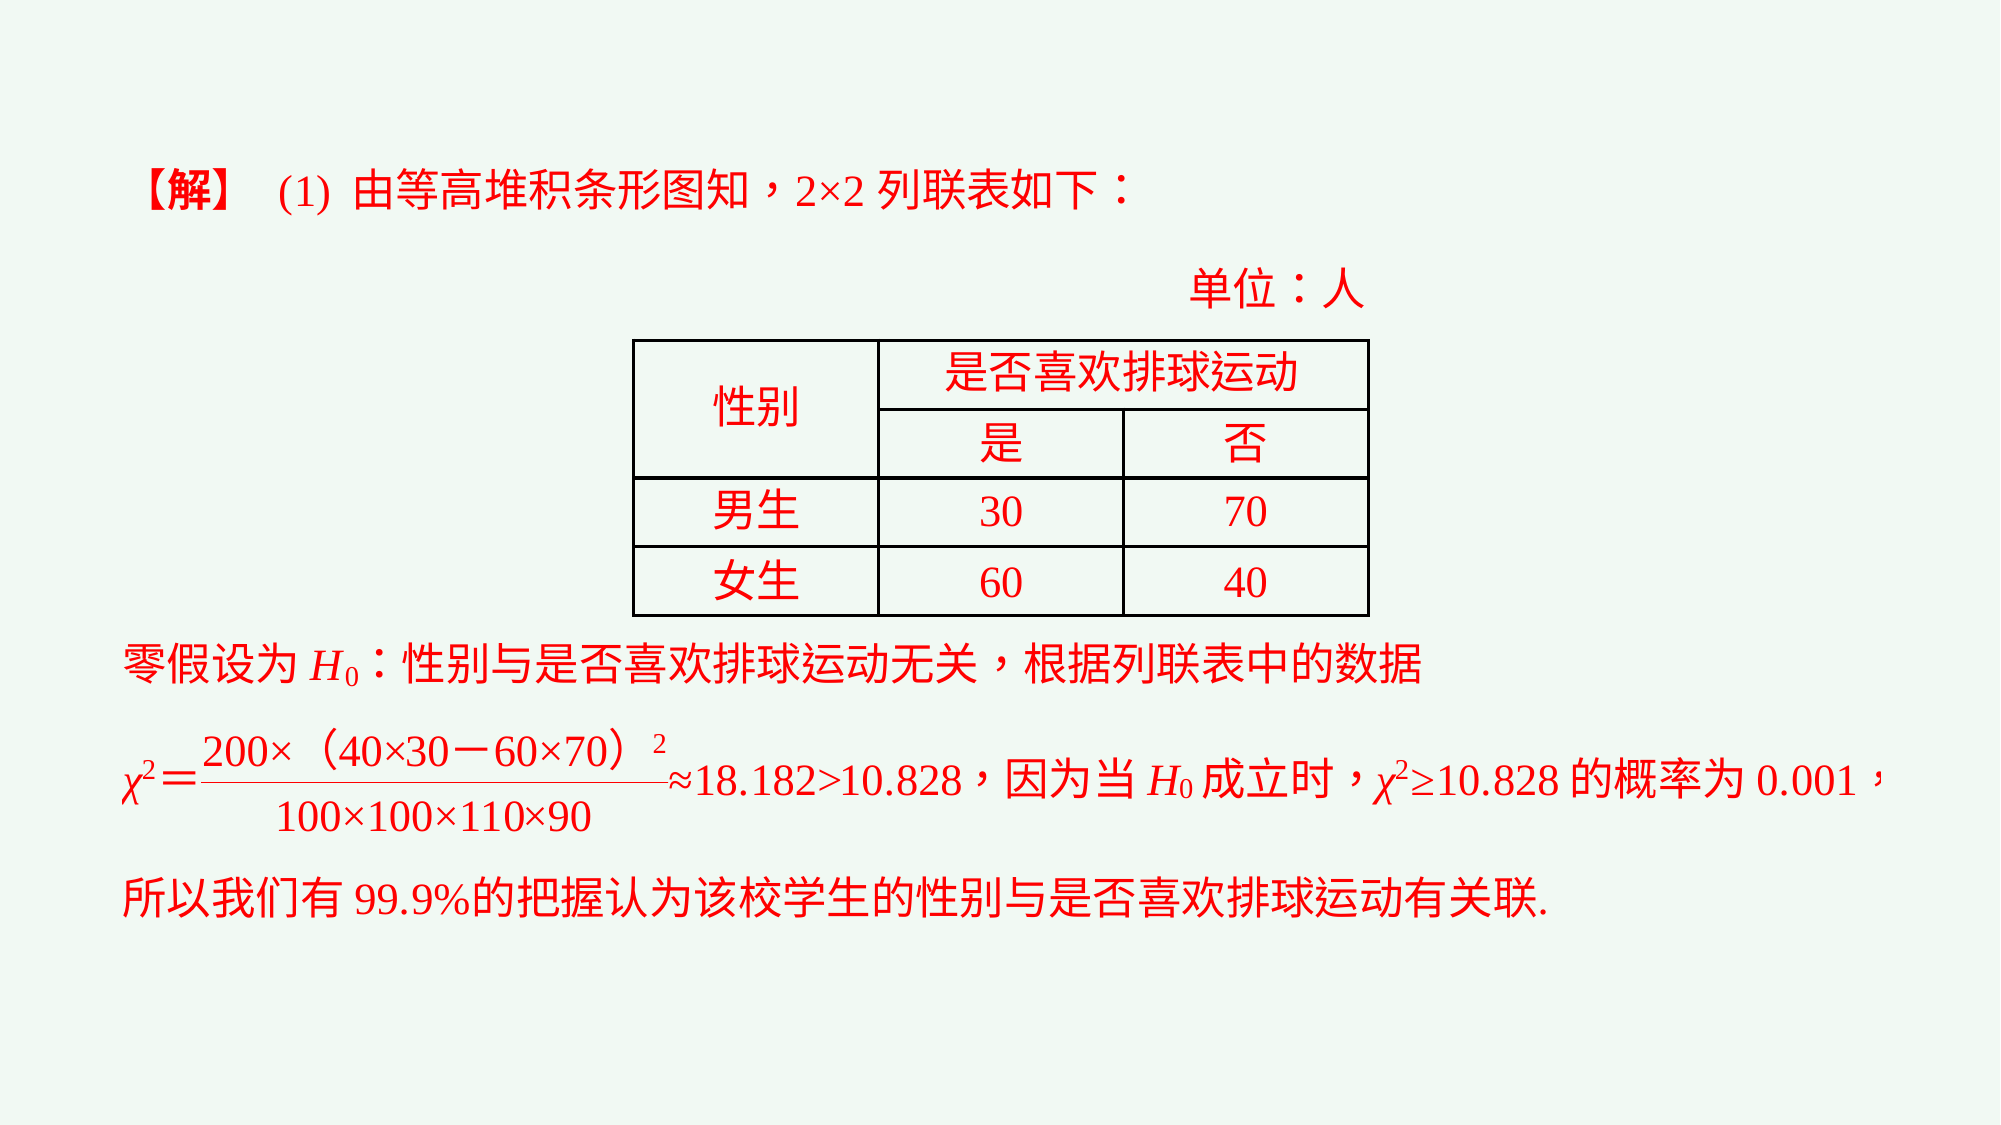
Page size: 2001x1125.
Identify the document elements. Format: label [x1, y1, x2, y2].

text_box [122, 138, 1881, 953]
